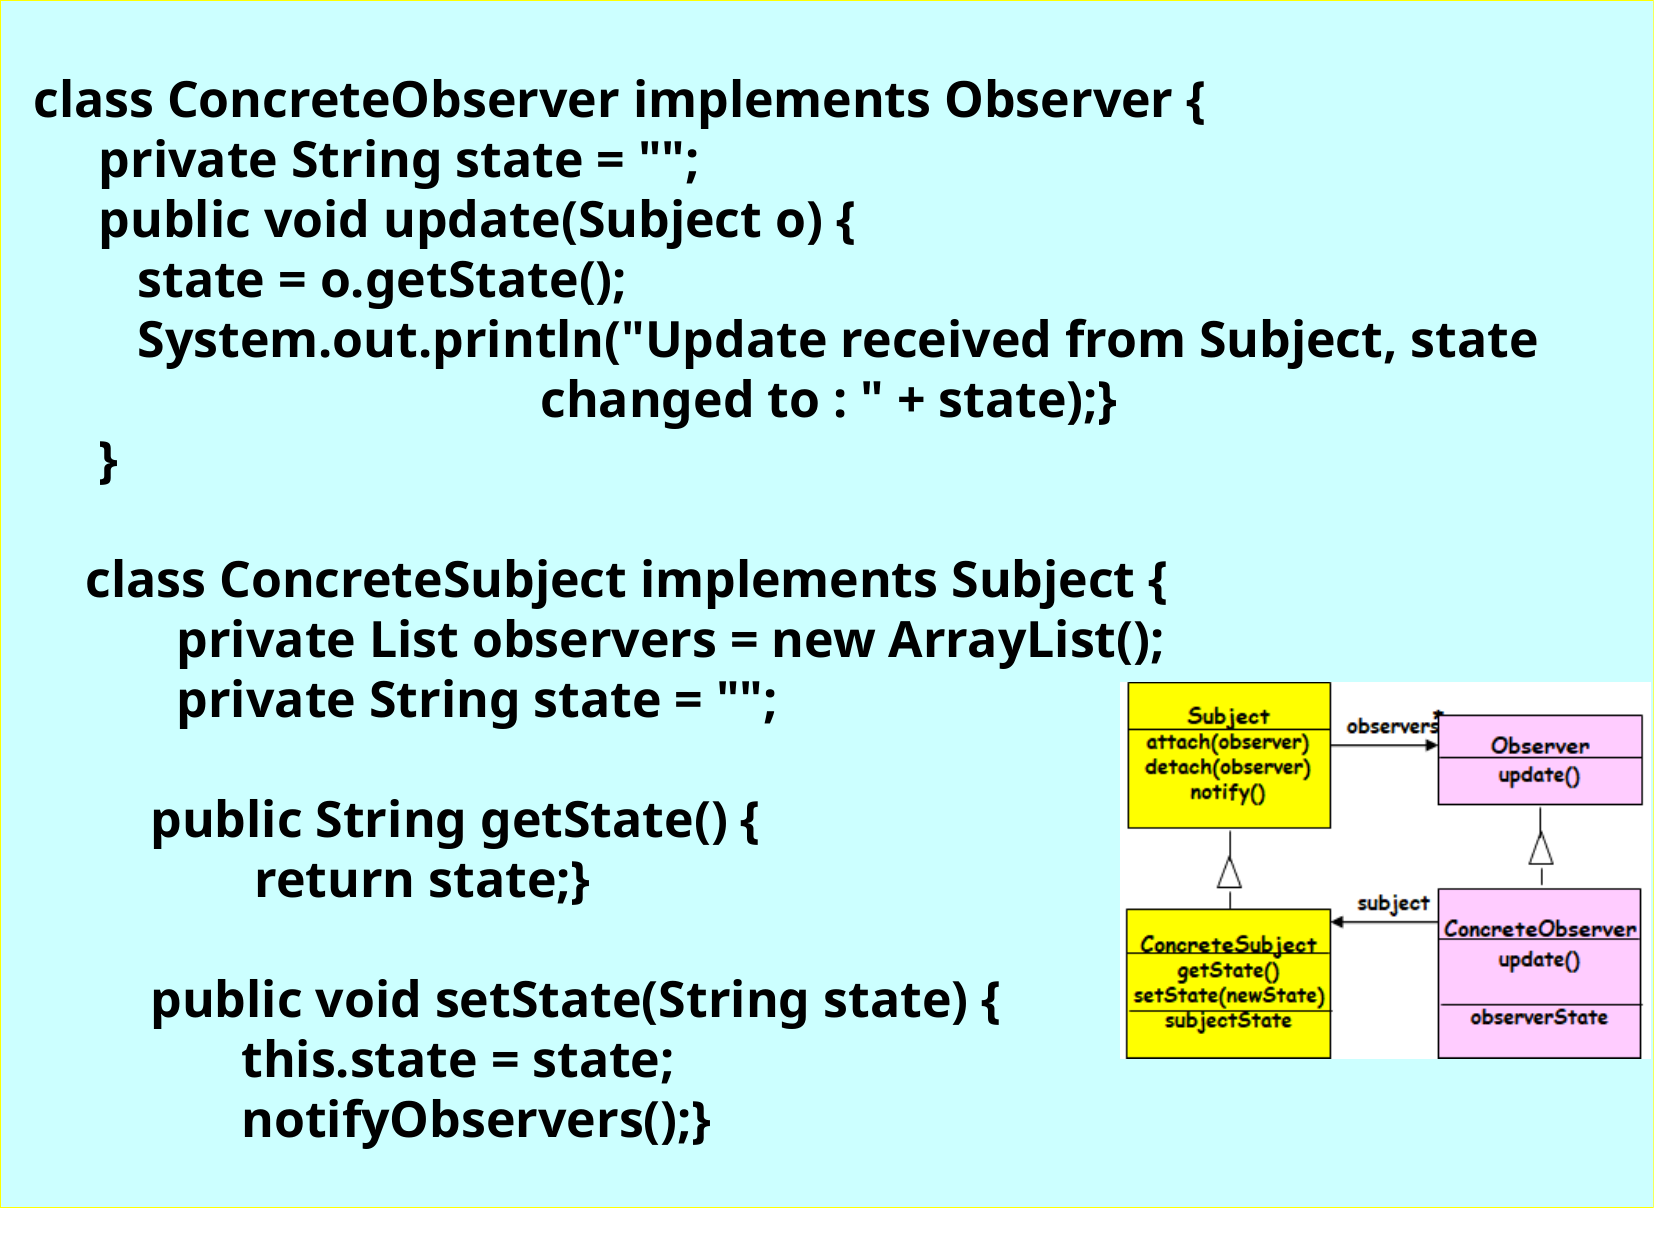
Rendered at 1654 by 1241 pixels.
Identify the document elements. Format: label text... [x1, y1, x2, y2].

picture [1120, 682, 1651, 1060]
text_box class ConcreteObserver implements Observer { private String state = ""; public void update(Subject o) { state = o.getState(); System.out.println("Update received from Subject, state changed to : " + state);} } class ConcreteSubject implements Subject { private List observers = new ArrayList(); private String state = ""; public String getState() { return state;} public void setState(String state) { this.state = state; notifyObservers();} [0, 0, 1654, 1208]
